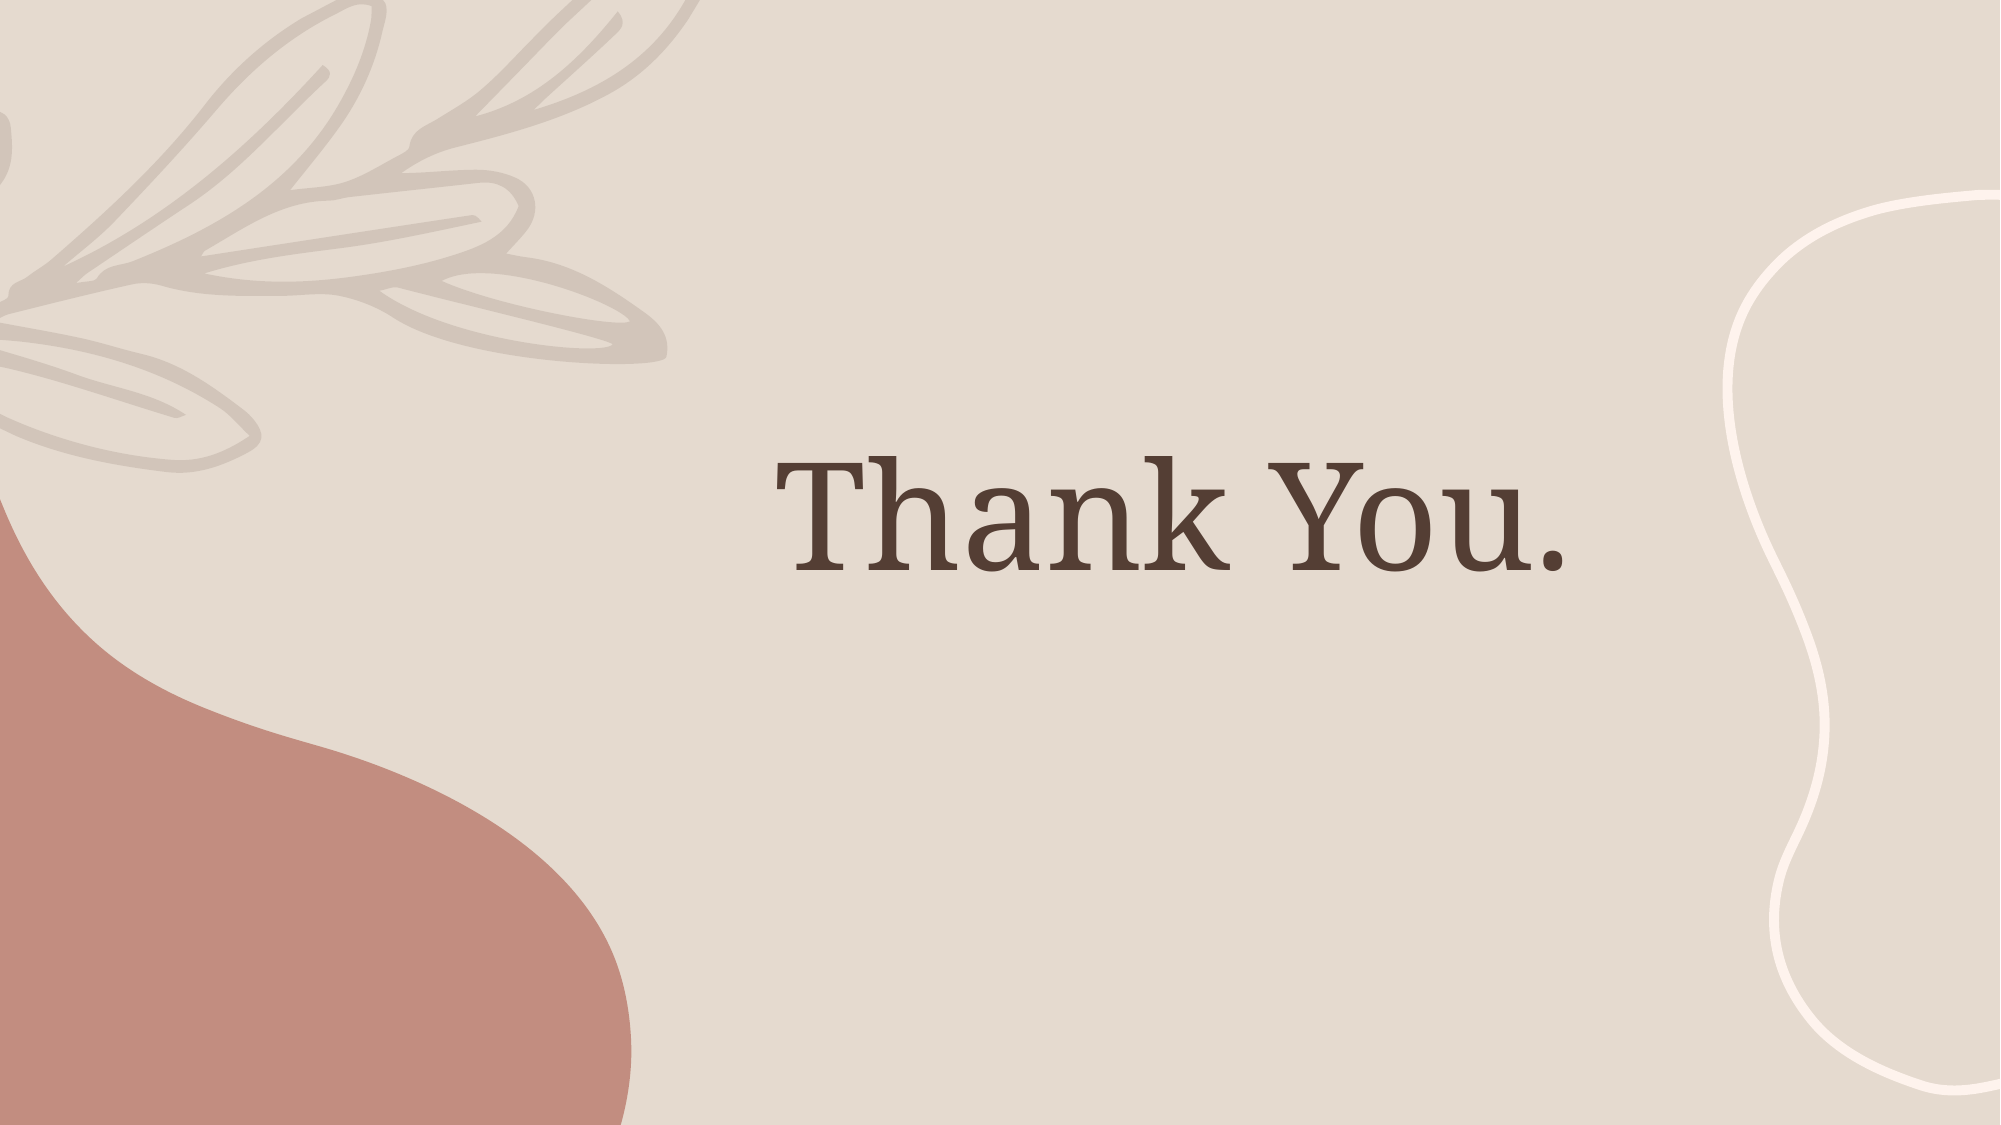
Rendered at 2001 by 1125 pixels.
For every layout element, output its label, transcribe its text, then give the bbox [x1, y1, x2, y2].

title Thank You. [759, 408, 1685, 636]
